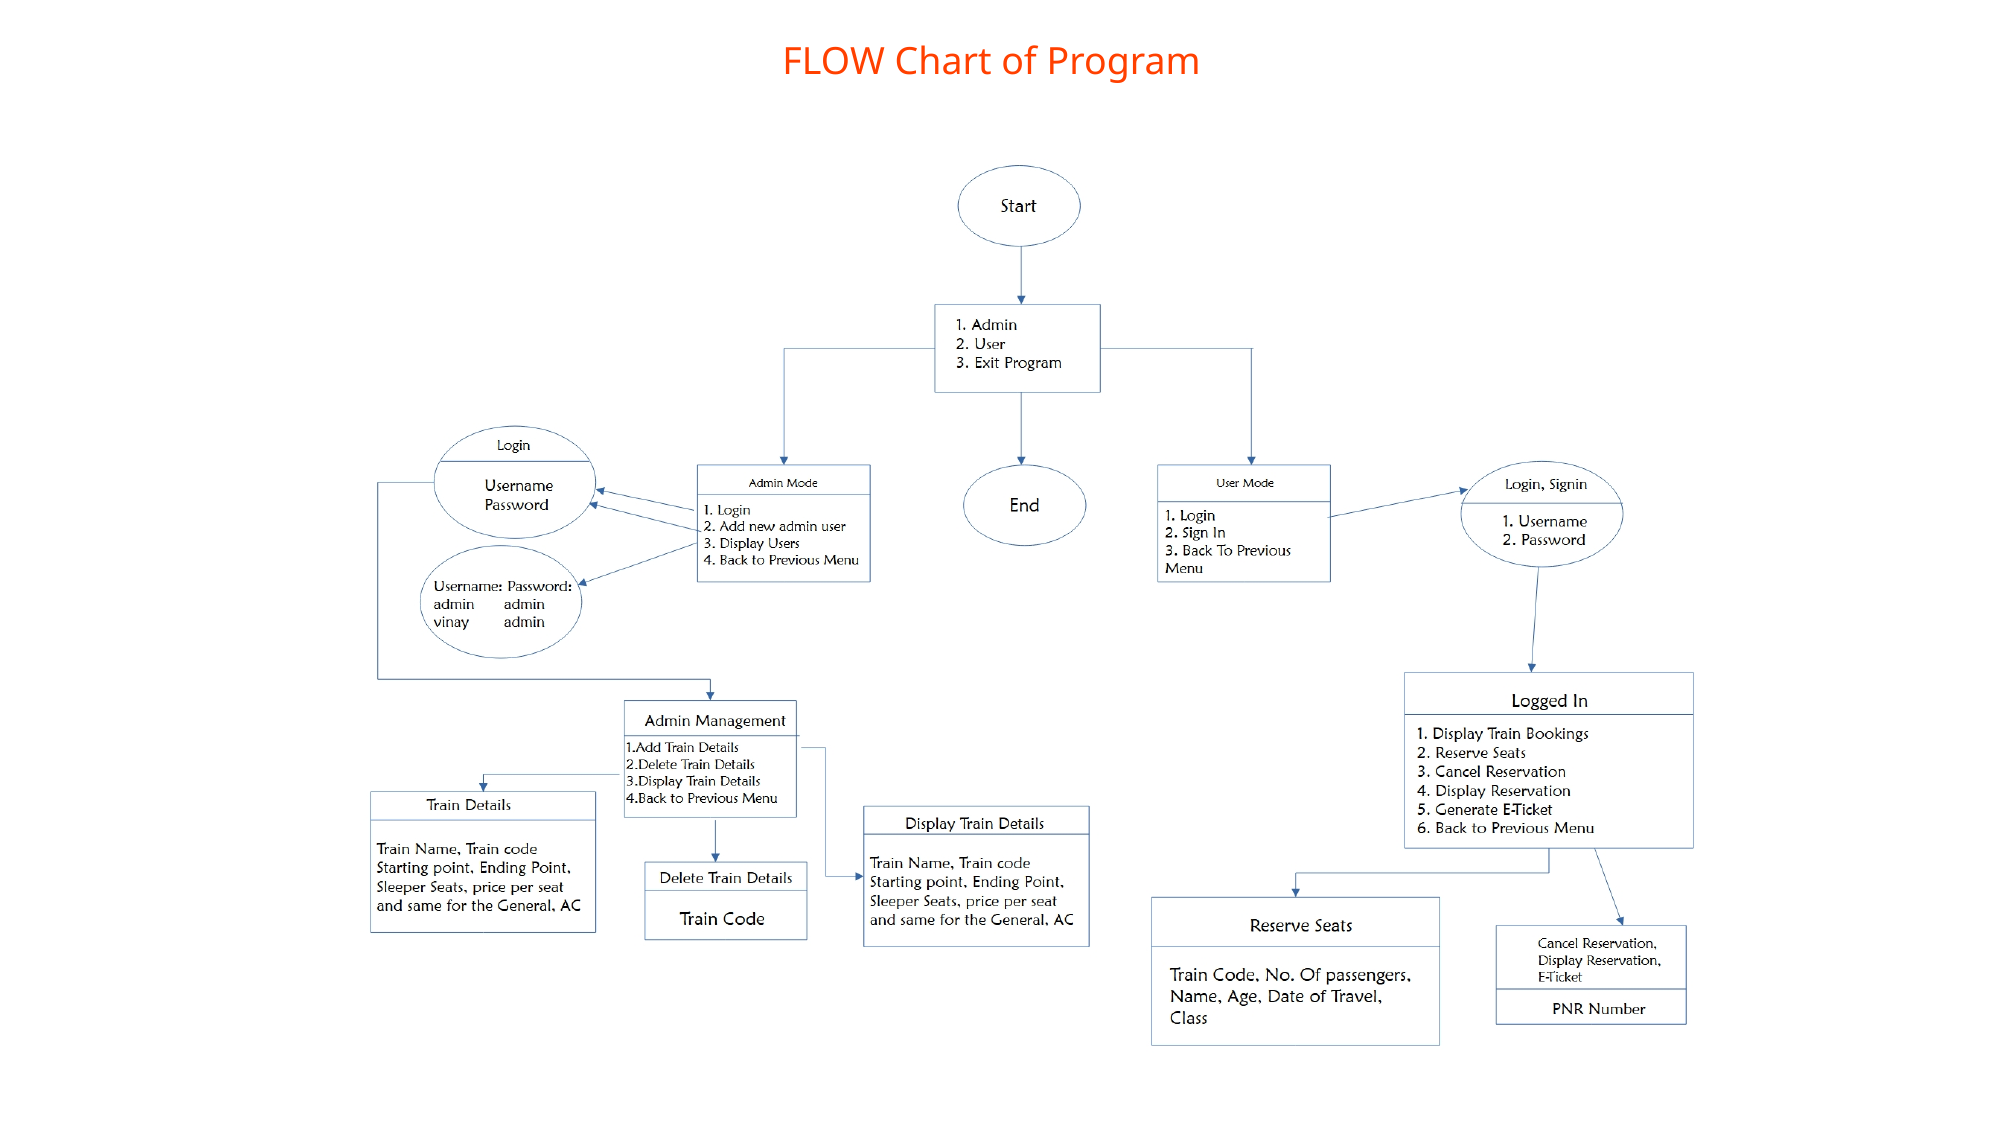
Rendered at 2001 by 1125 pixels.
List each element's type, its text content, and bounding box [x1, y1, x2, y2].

text_box FLOW Chart of Program [767, 29, 1320, 82]
picture [324, 147, 1731, 1093]
